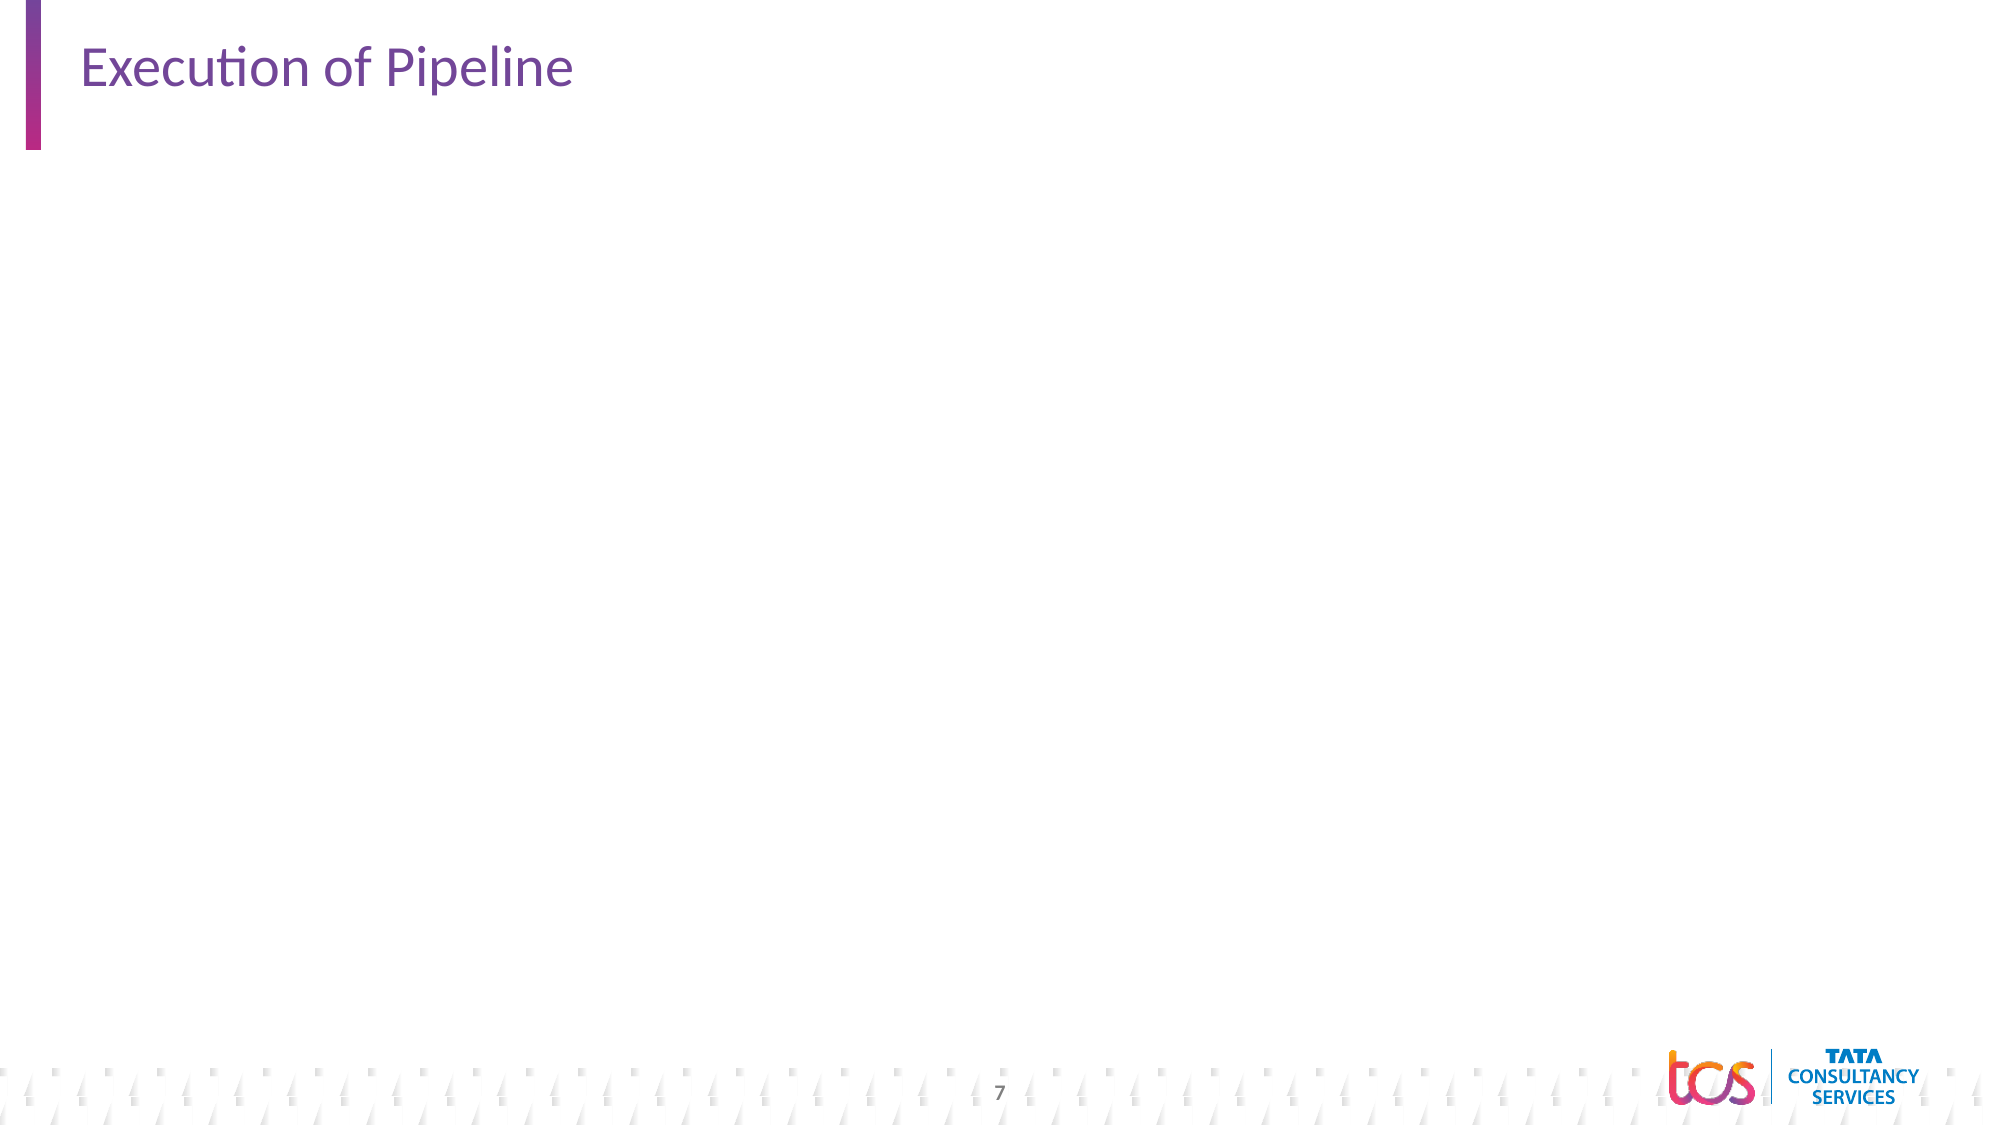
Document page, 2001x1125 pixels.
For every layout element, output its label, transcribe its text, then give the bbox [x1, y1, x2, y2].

picture [1669, 1050, 1755, 1105]
title Execution of Pipeline [69, 9, 1940, 116]
slide_number 7 [927, 1061, 1073, 1122]
